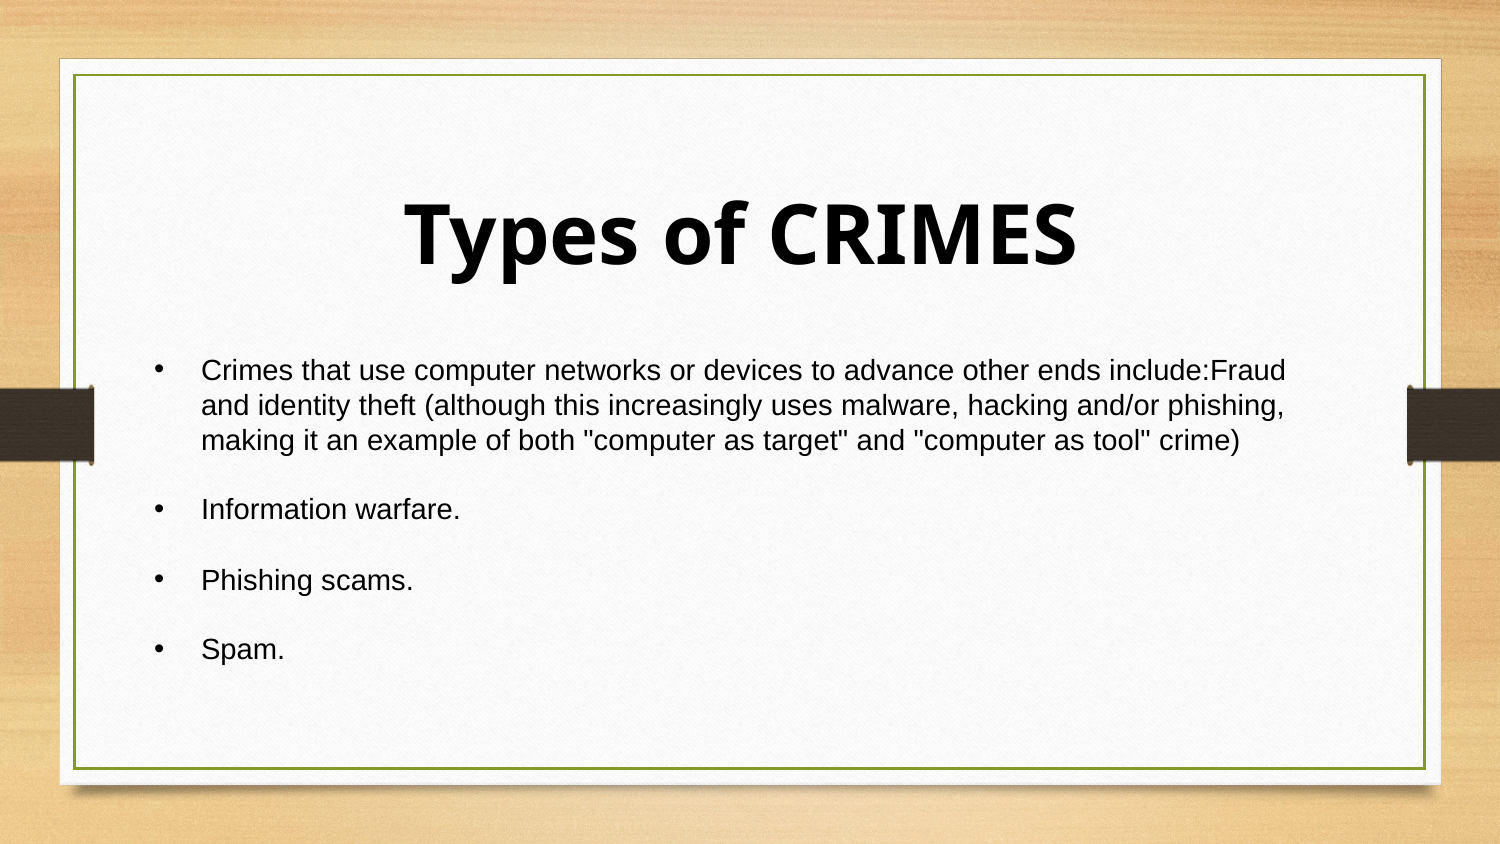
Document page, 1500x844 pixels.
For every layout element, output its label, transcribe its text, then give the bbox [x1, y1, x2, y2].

picture [0, 0, 1500, 844]
text_box Types of CRIMES Crimes that use computer networks or devices to advance other ends include:Fraud and identity theft (although this increasingly uses malware, hacking and/or phishing, making it an example of both "computer as target" and "computer as tool" crime) Information warfare. Phishing scams. Spam. [139, 173, 1343, 673]
